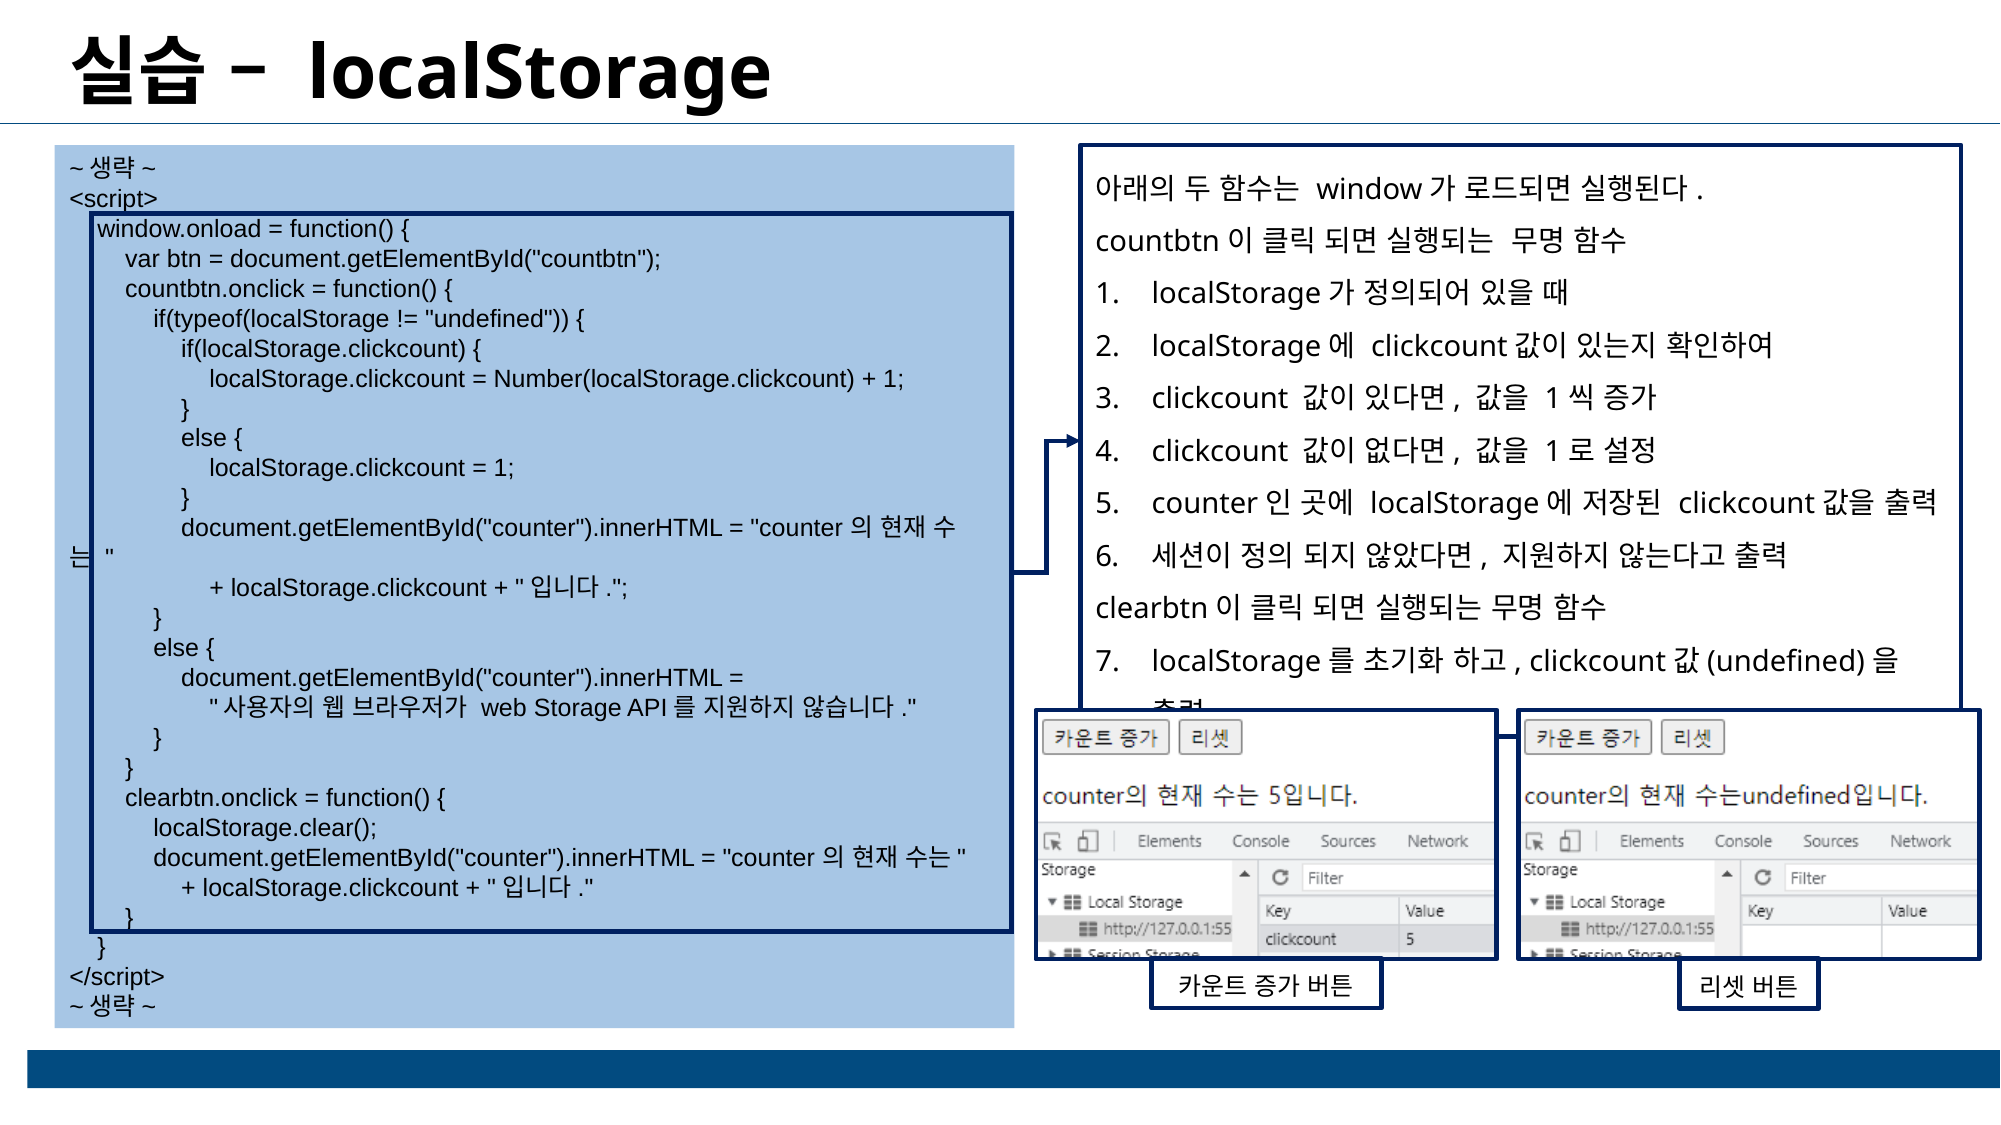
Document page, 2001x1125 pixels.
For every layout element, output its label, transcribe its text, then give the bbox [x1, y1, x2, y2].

picture [1520, 712, 1978, 957]
text_box 카운트 증가 버튼 [1151, 958, 1382, 1009]
picture [1038, 712, 1495, 957]
text_box [91, 212, 1013, 932]
text_box ~생략~ <script> window.onload = function() { var btn = document.getElementById("countbtn"); countbtn.onclick = function() { if(typeof(localStorage != "undefined")) { if(localStorage.clickcount) { localStorage.clickcount = Number(localStorage.clickcount) + 1; } else { localStorage.clickcount = 1; } document.getElementById("counter").innerHTML = "counter의 현재 수는 " + localStorage.clickcount + "입니다."; } else { document.getElementById("counter").innerHTML = "사용자의 웹 브라우저가 web Storage API를 지원하지 않습니다." } } clearbtn.onclick = function() { localStorage.clear(); document.getElementById("counter").innerHTML = "counter의 현재 수는" + localStorage.clickcount + "입니다." } } </script> ~생략~ [54, 145, 1015, 1029]
text_box [26, 1049, 2000, 1089]
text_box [1011, 417, 1081, 573]
text_box 아래의 두 함수는 window가 로드되면 실행된다. countbtn이 클릭 되면 실행되는 무명 함수 localStorage가 정의되어 있을 때 localStorage에 clickcount값이 있는지 확인하여 clickcount 값이 있다면, 값을 1씩 증가 clickcount 값이 없다면, 값을 1로 설정 counter인 곳에 localStorage에 저장된 clickcount값을 출력 세션이 정의 되지 않았다면, 지원하지 않는다고 출력 clearbtn이 클릭 되면 실행되는 무명 함수 localStorage를 초기화 하고, clickcount값(undefined)을 출력 [1080, 145, 1962, 737]
text_box 리셋 버튼 [1679, 958, 1819, 1009]
text_box 실습 – localStorage [54, 16, 1293, 122]
